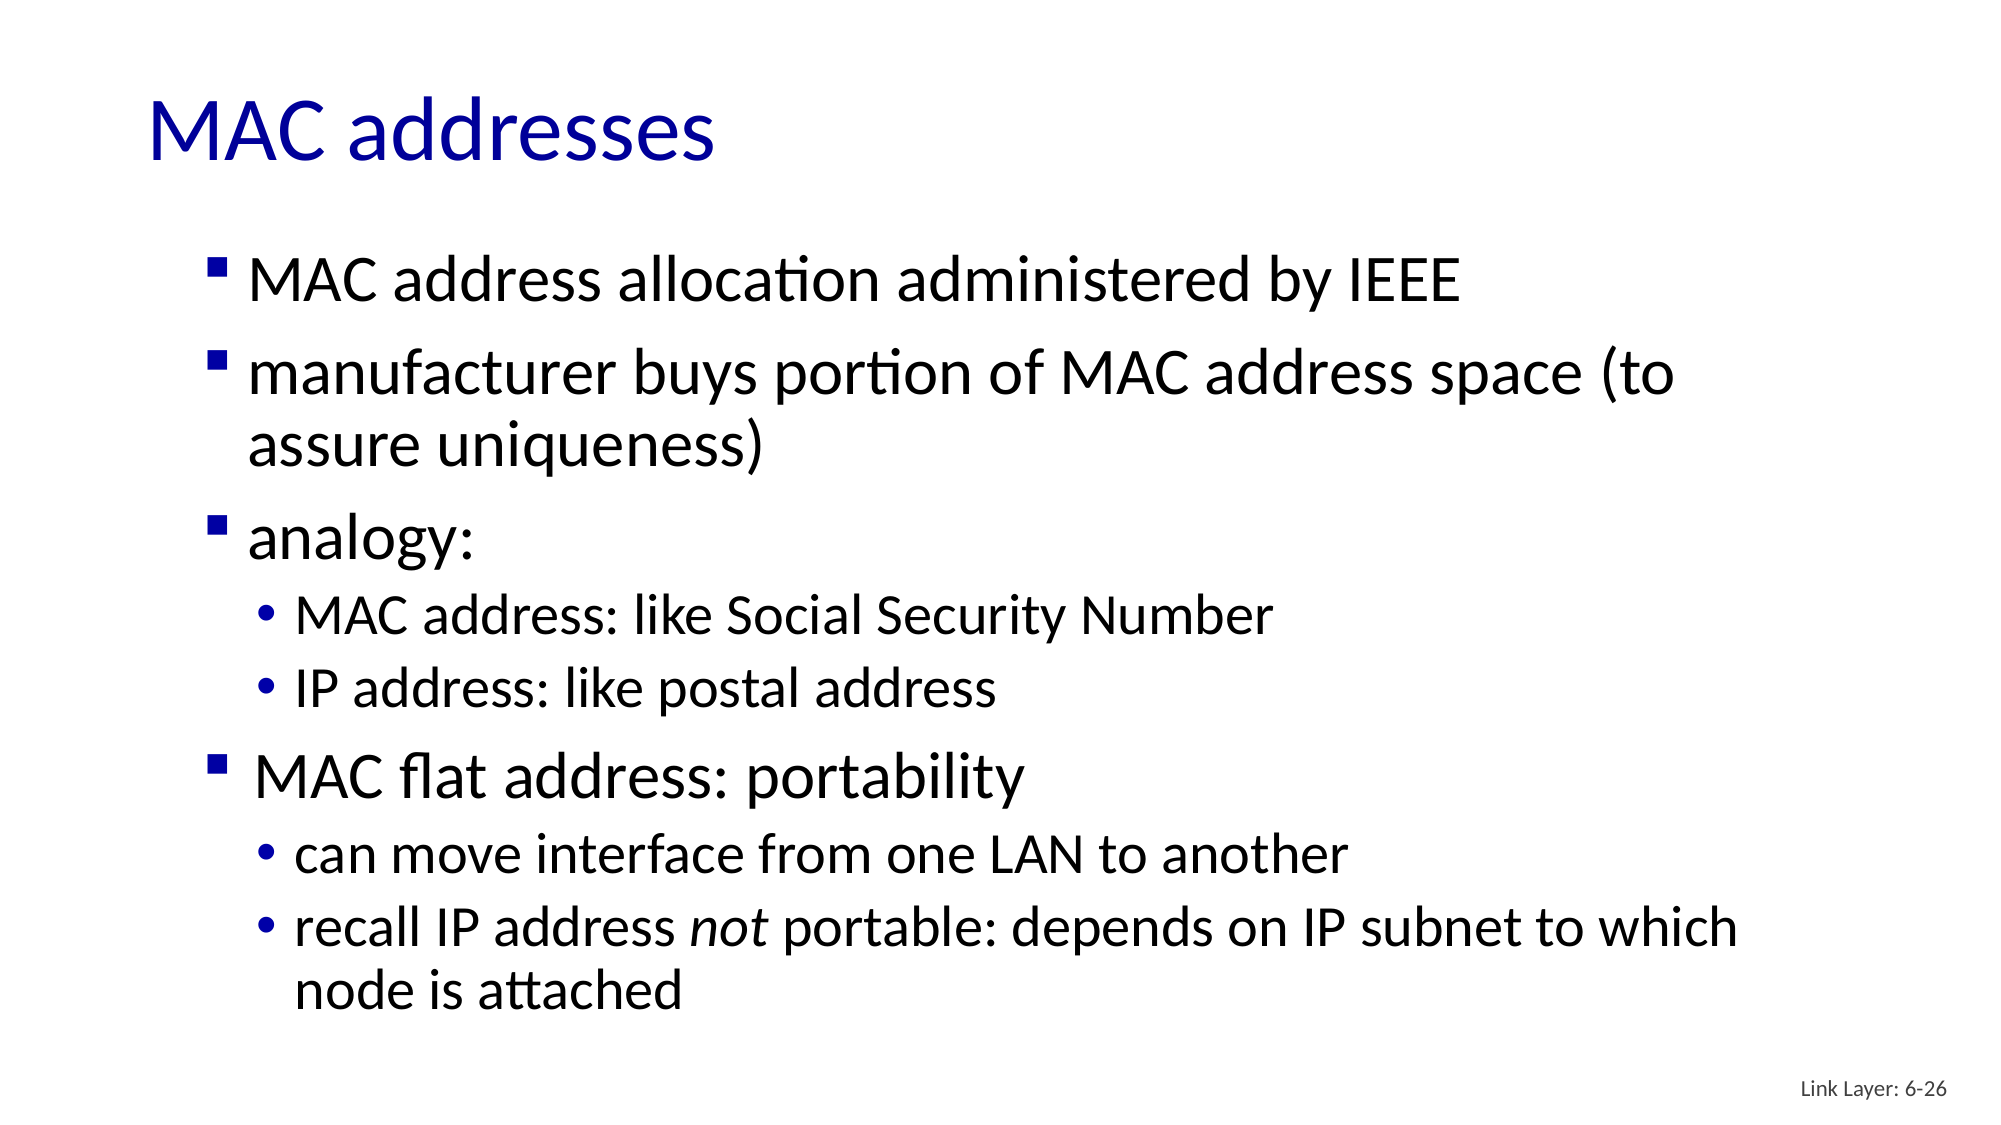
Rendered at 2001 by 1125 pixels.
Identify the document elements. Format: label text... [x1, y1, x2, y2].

text_box MAC address allocation administered by IEEE manufacturer buys portion of MAC address space (to assure uniqueness) analogy: MAC address: like Social Security Number IP address: like postal address MAC flat address: portability can move interface from one LAN to another recall IP address not portable: depends on IP subnet to which node is attached [165, 236, 1811, 1059]
title MAC addresses [131, 57, 1857, 205]
slide_number Link Layer: 6-26 [1512, 1056, 1963, 1117]
